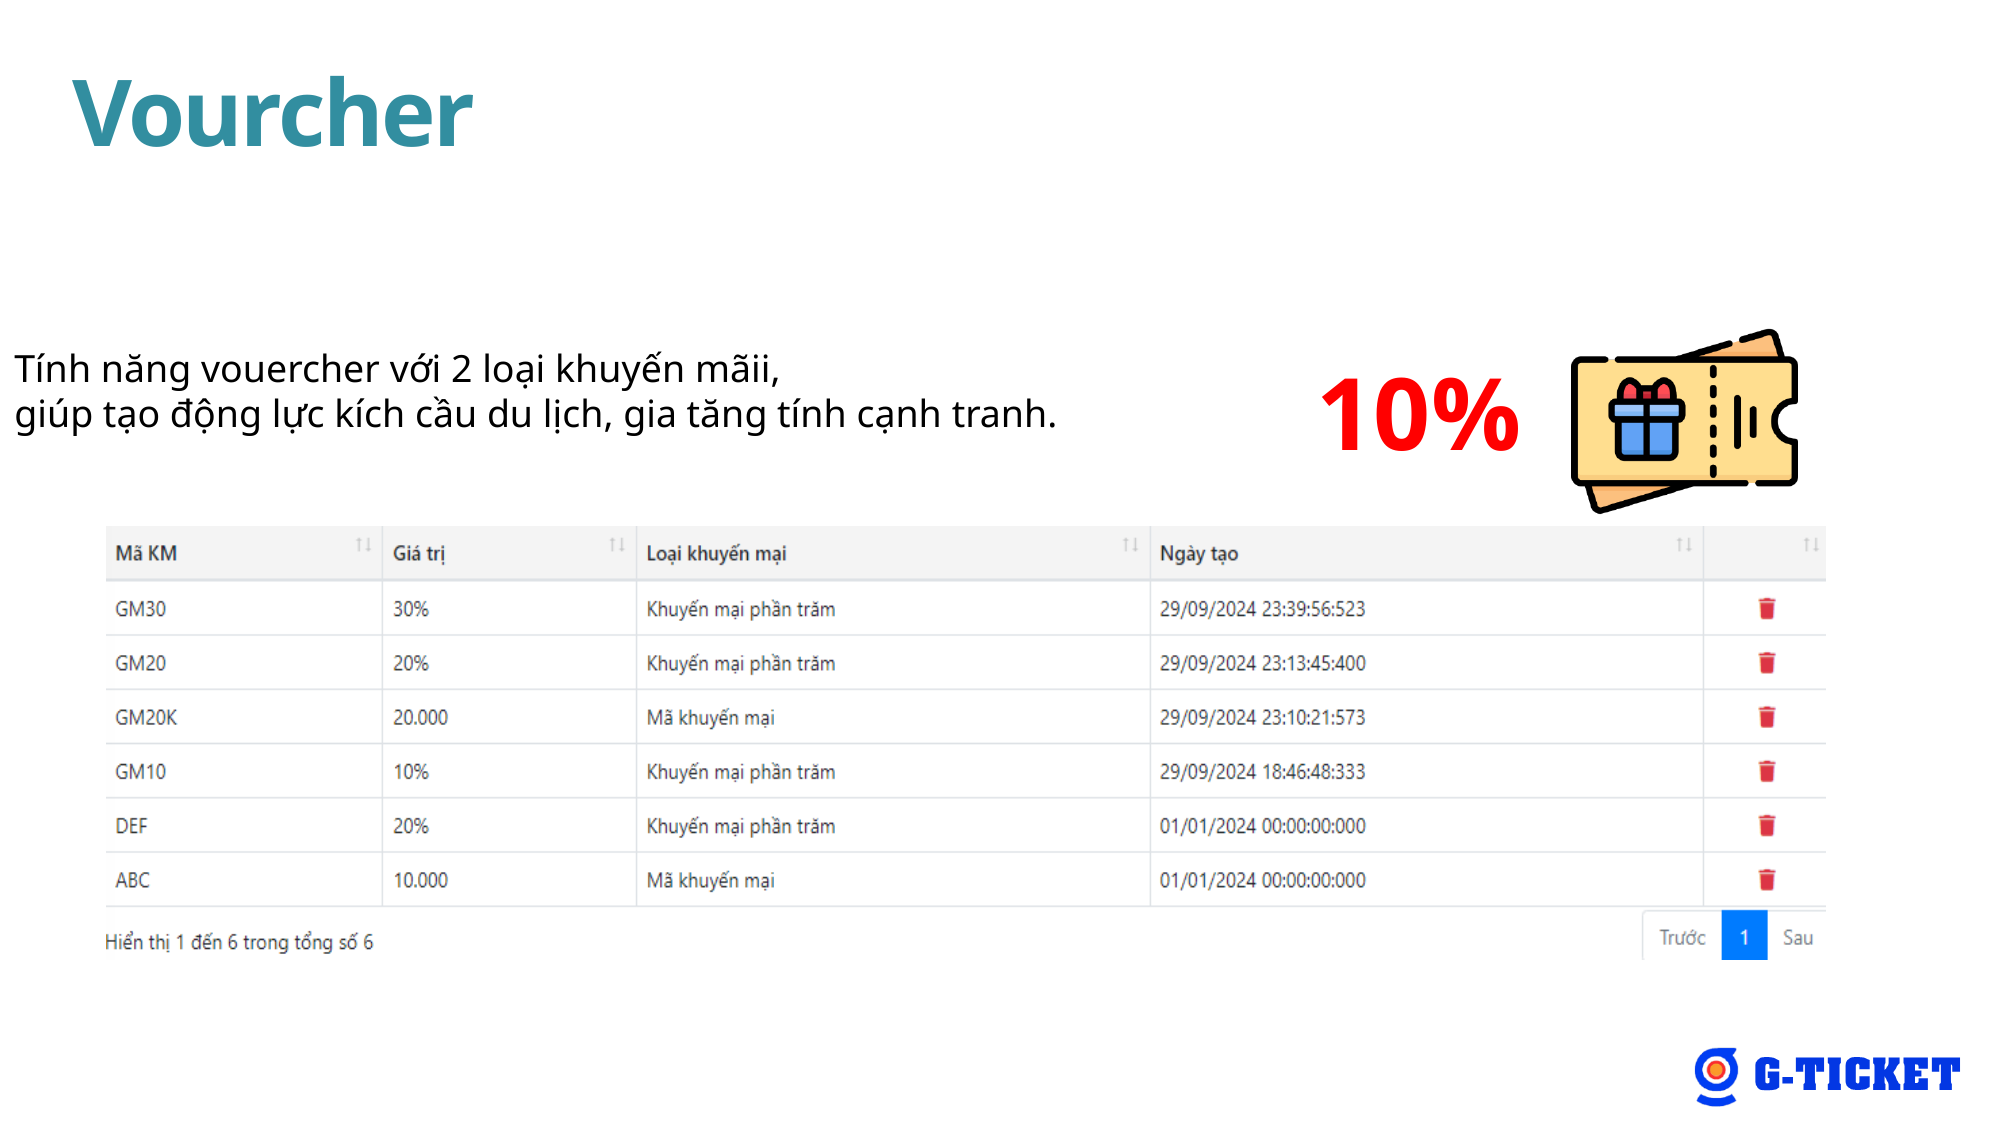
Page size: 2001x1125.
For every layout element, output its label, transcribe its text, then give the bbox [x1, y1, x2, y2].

picture [1684, 1042, 2000, 1108]
text_box Tính năng vouercher với 2 loại khuyến mãii, giúp tạo động lực kích cầu du lịch, gia tăng tính cạnh tranh. [0, 337, 1074, 442]
title Vourcher [57, 63, 1825, 174]
text_box 10% [1302, 342, 1537, 478]
picture [105, 307, 1826, 960]
